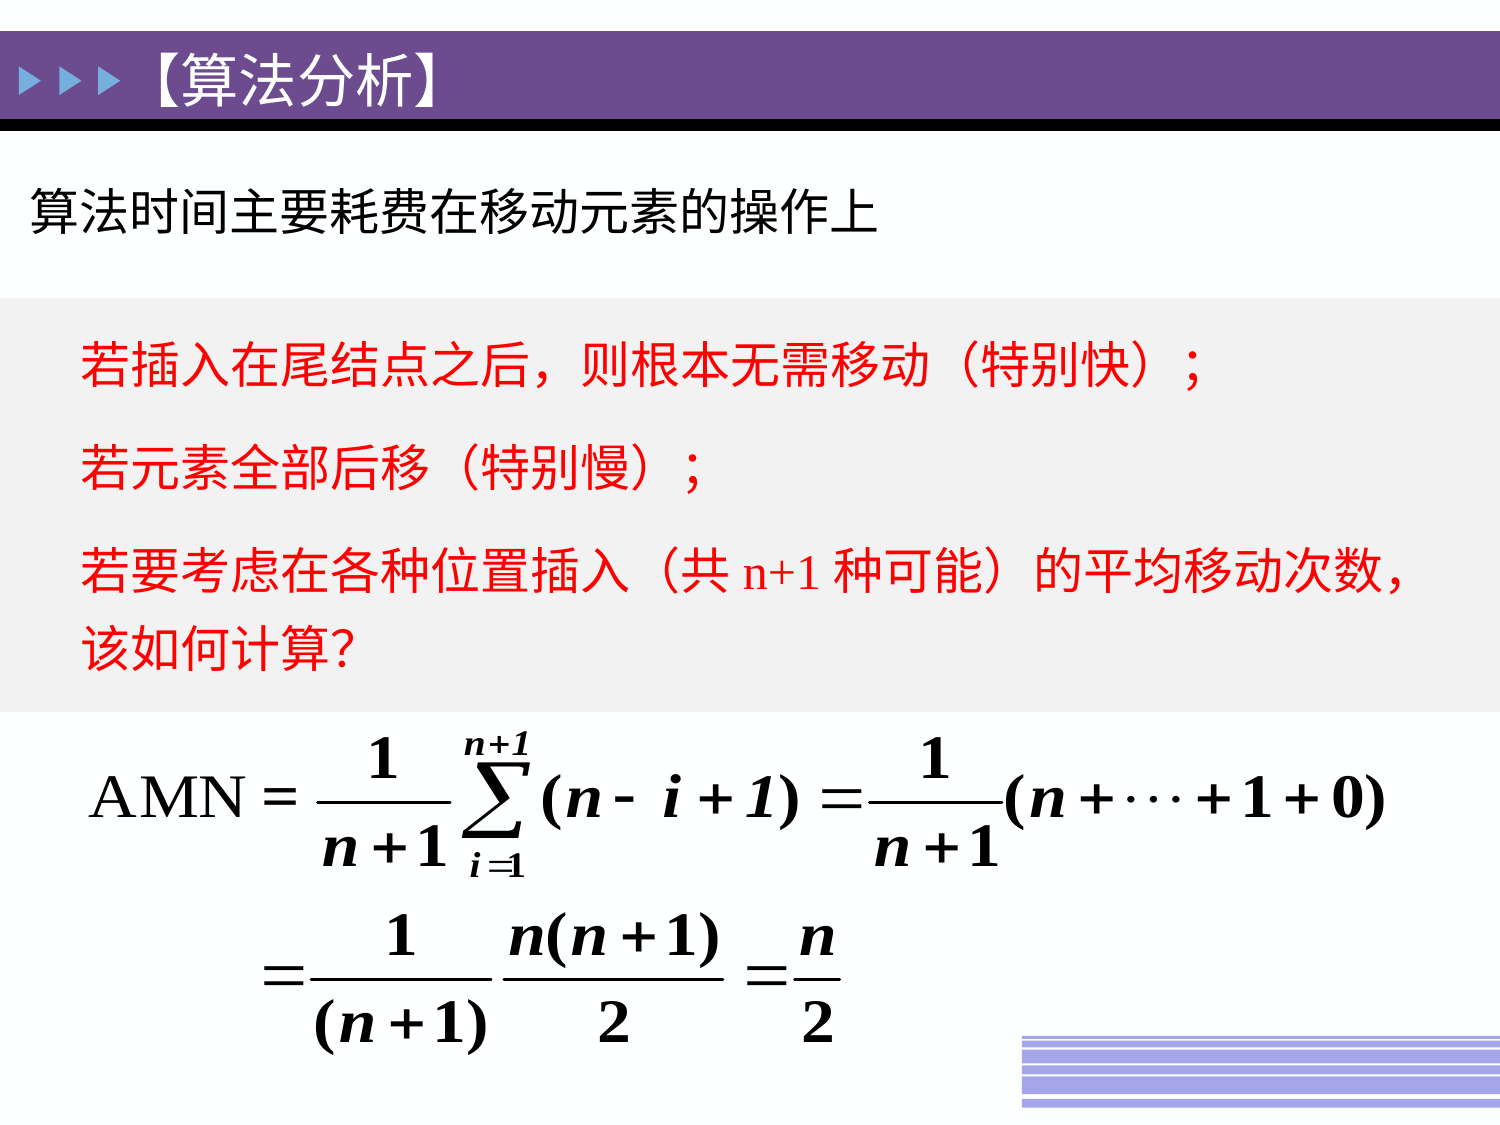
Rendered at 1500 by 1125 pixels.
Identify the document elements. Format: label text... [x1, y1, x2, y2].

text_box 【算法分析】 [107, 28, 727, 129]
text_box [78, 716, 1401, 1068]
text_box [1021, 1035, 1500, 1108]
text_box [0, 298, 1500, 712]
text_box 算法时间主要耗费在移动元素的操作上 [15, 173, 1008, 249]
text_box 若插入在尾结点之后，则根本无需移动（特别快）； 若元素全部后移（特别慢）； 若要考虑在各种位置插入（共n+1种可能）的平均移动次数，该如何计算？ [66, 308, 1413, 685]
